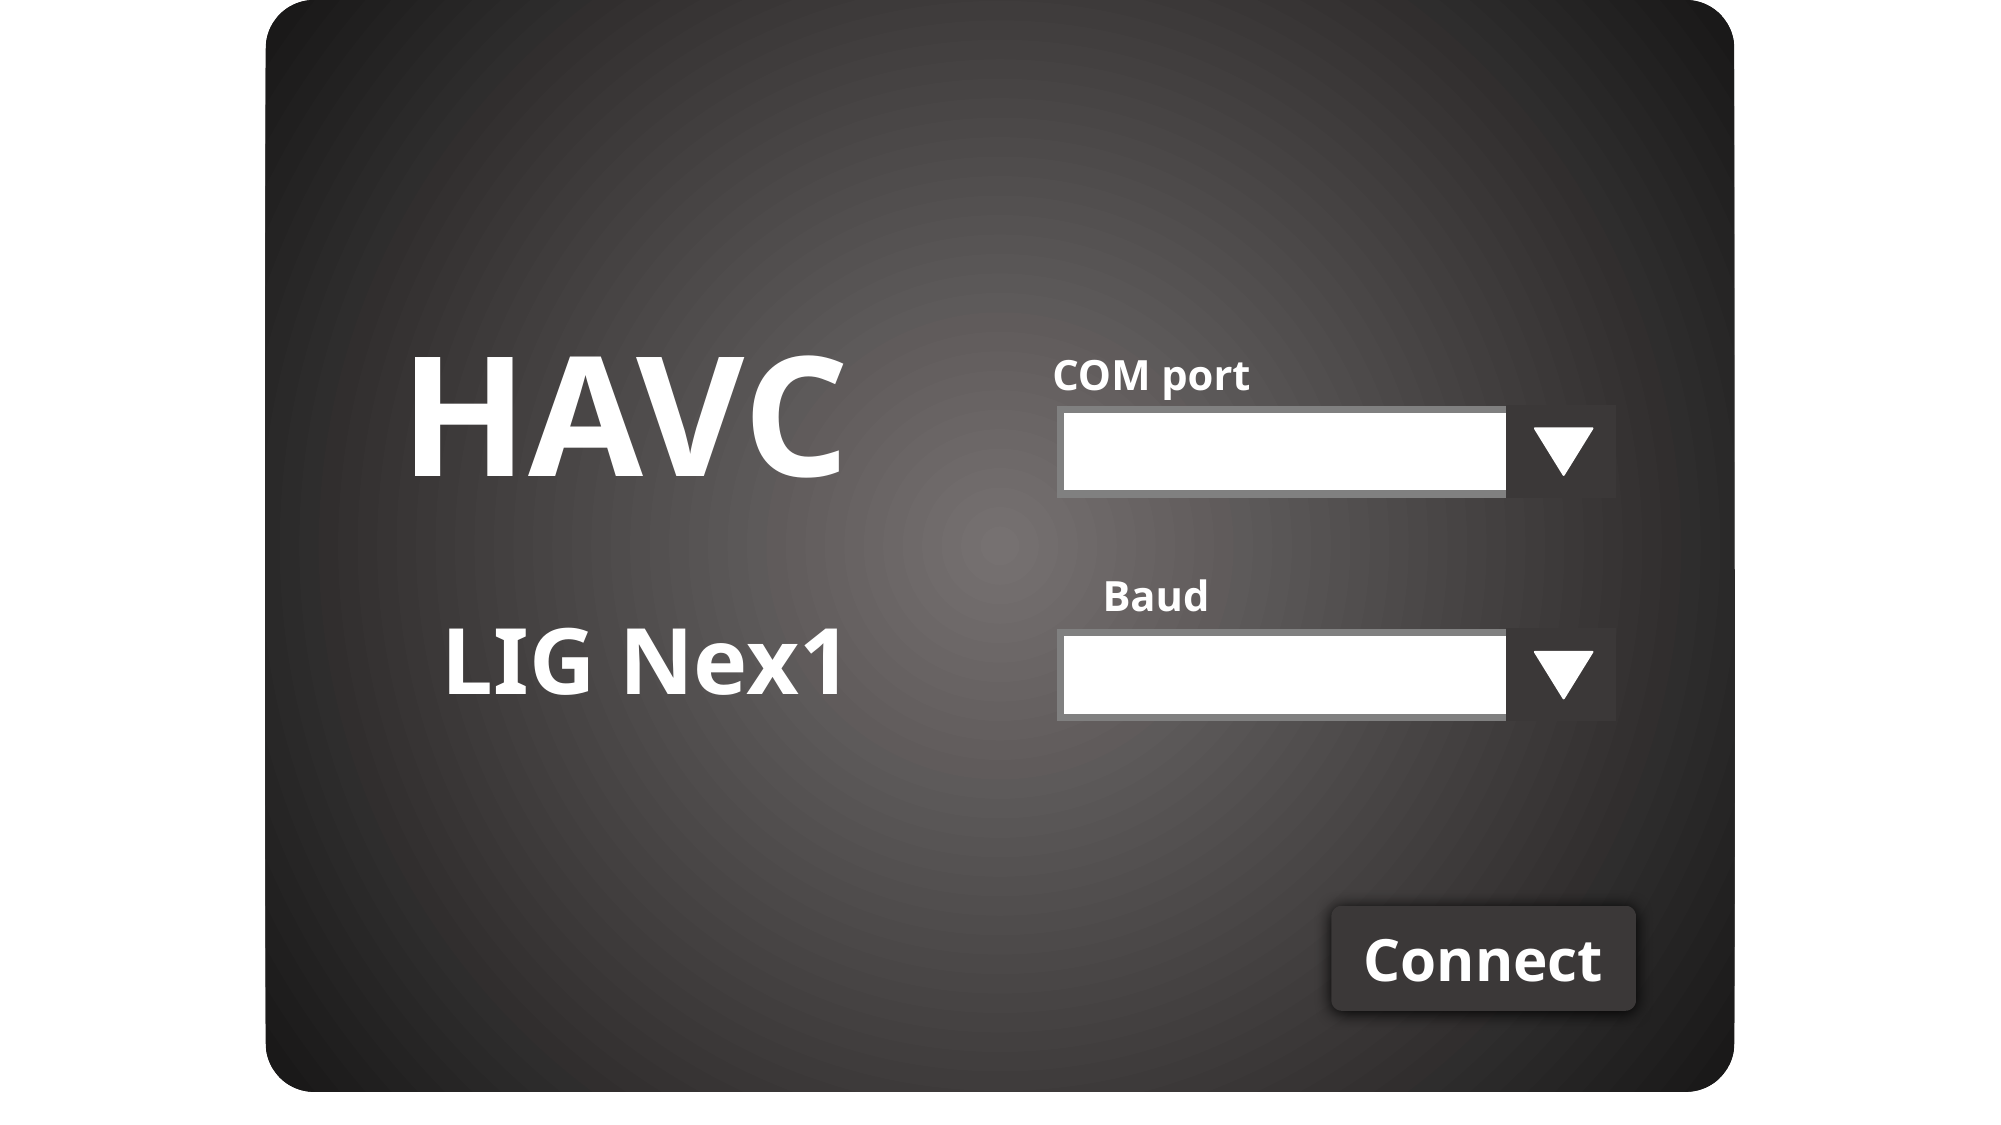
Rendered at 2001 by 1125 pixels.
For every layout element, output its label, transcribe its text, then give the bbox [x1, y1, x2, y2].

text_box COM port [1024, 341, 1279, 407]
text_box Baud rate [1046, 562, 1266, 678]
text_box Connect [1330, 904, 1638, 1012]
text_box LIG Nex1 [361, 595, 933, 720]
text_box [1060, 404, 1617, 498]
text_box HAVC [361, 302, 933, 518]
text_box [1060, 628, 1617, 722]
text_box [264, 0, 1736, 1093]
